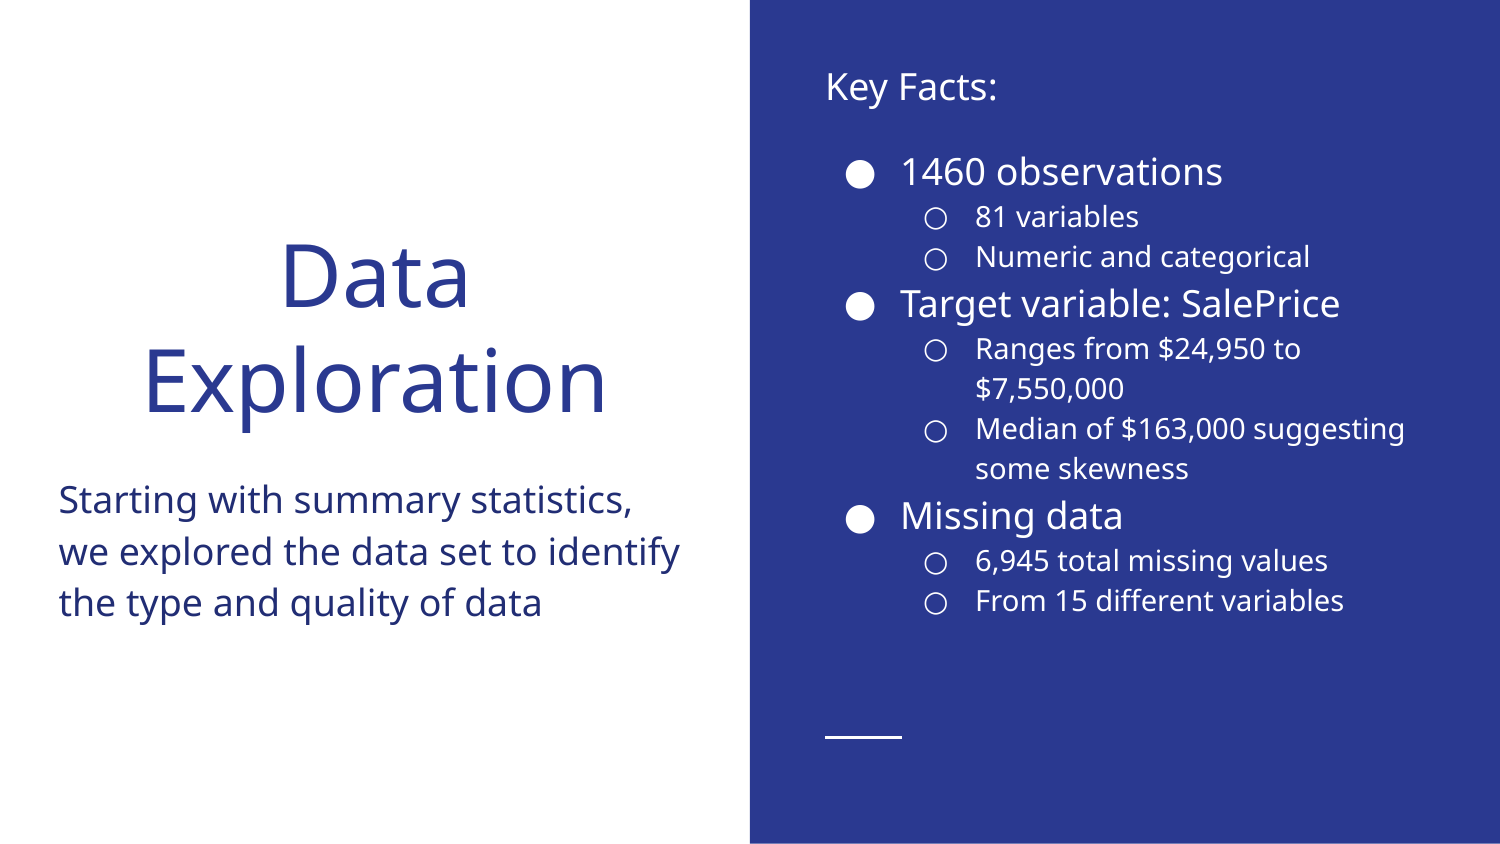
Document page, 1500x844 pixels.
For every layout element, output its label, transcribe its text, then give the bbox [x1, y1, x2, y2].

title Data Exploration [43, 188, 708, 446]
list Key Facts: 1460 observations 81 variables Numeric and categorical Target variable: SalePrice Ranges from $24,950 to $7,550,000 Median of $163,000 suggesting some skewness Missing data 6,945 total missing values From 15 different variables [810, 118, 1440, 725]
subtitle Starting with summary statistics, we explored the data set to identify the type and quality of data [43, 454, 708, 663]
